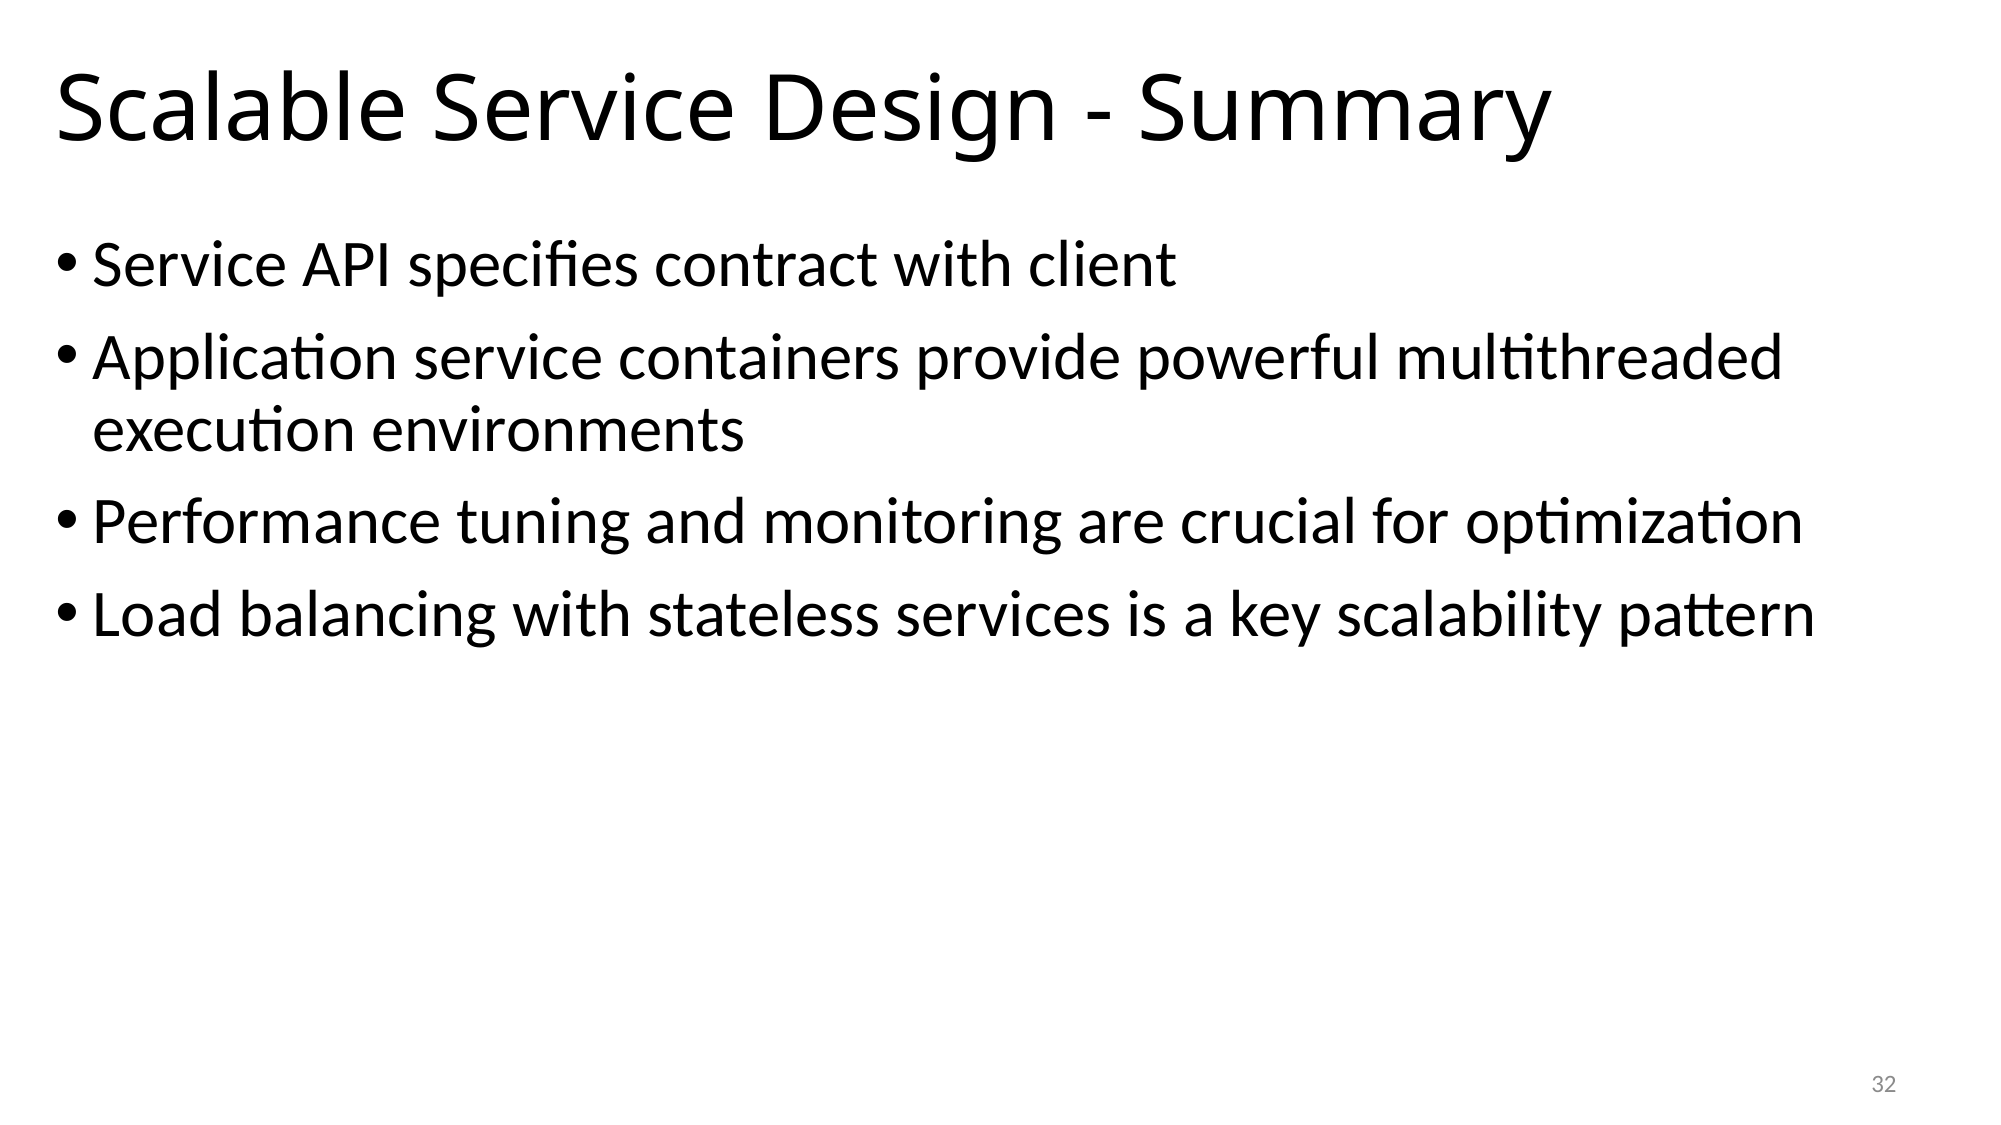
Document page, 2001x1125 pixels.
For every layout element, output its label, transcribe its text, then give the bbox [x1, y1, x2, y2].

title Scalable Service Design - Summary [40, 35, 1955, 187]
list Service API specifies contract with client Application service containers provide powerful multithreaded execution environments Performance tuning and monitoring are crucial for optimization Load balancing with stateless services is a key scalability pattern [40, 221, 1955, 1021]
